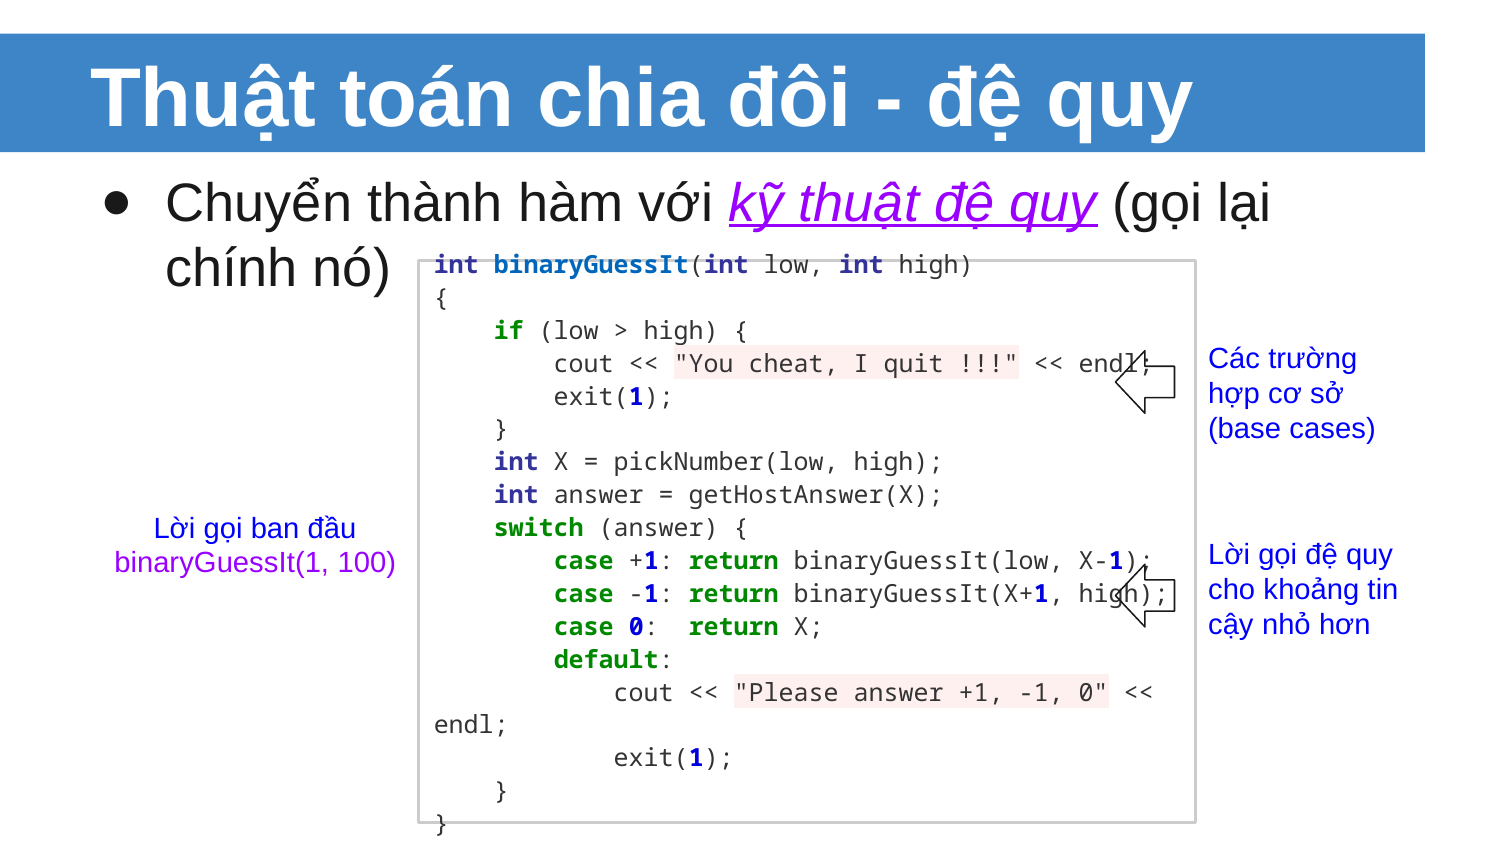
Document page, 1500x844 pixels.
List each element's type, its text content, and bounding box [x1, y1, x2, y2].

text_box [1115, 564, 1175, 627]
list Chuyển thành hàm với kỹ thuật đệ quy (gọi lại chính nó) [75, 152, 1425, 808]
text_box Các trường hợp cơ sở (base cases) [1193, 324, 1427, 499]
text_box int binaryGuessIt(int low, int high) { if (low > high) { cout << "You cheat, I quit !!!" << endl; exit(1); } int X = pickNumber(low, high); int answer = getHostAnswer(X); switch (answer) { case +1: return binaryGuessIt(low, X-1); case -1: return binaryGuessIt(X+1, high); case 0: return X; default: cout << "Please answer +1, -1, 0" << endl; exit(1); } } [418, 260, 1196, 823]
text_box Lời gọi ban đầu binaryGuessIt(1, 100) [98, 493, 413, 596]
title Thuật toán chia đôi - đệ quy [75, 33, 1425, 152]
text_box Lời gọi đệ quy cho khoảng tin cậy nhỏ hơn [1193, 520, 1427, 695]
text_box [1115, 350, 1175, 414]
